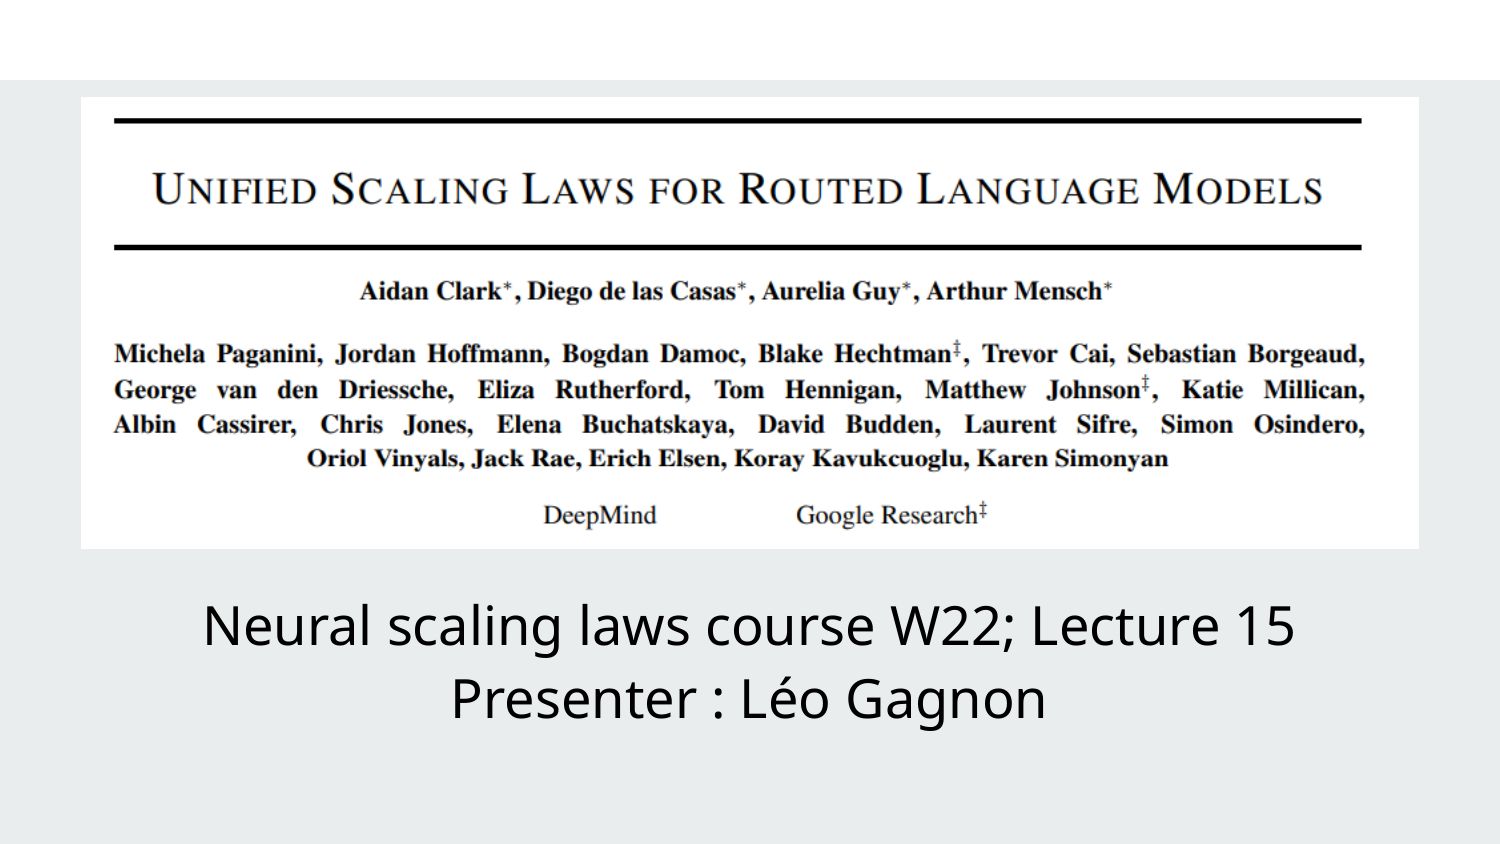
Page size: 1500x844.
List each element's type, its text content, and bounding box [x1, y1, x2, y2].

picture [81, 97, 1419, 549]
subtitle Neural scaling laws course W22; Lecture 15 Presenter : Léo Gagnon [51, 571, 1449, 762]
